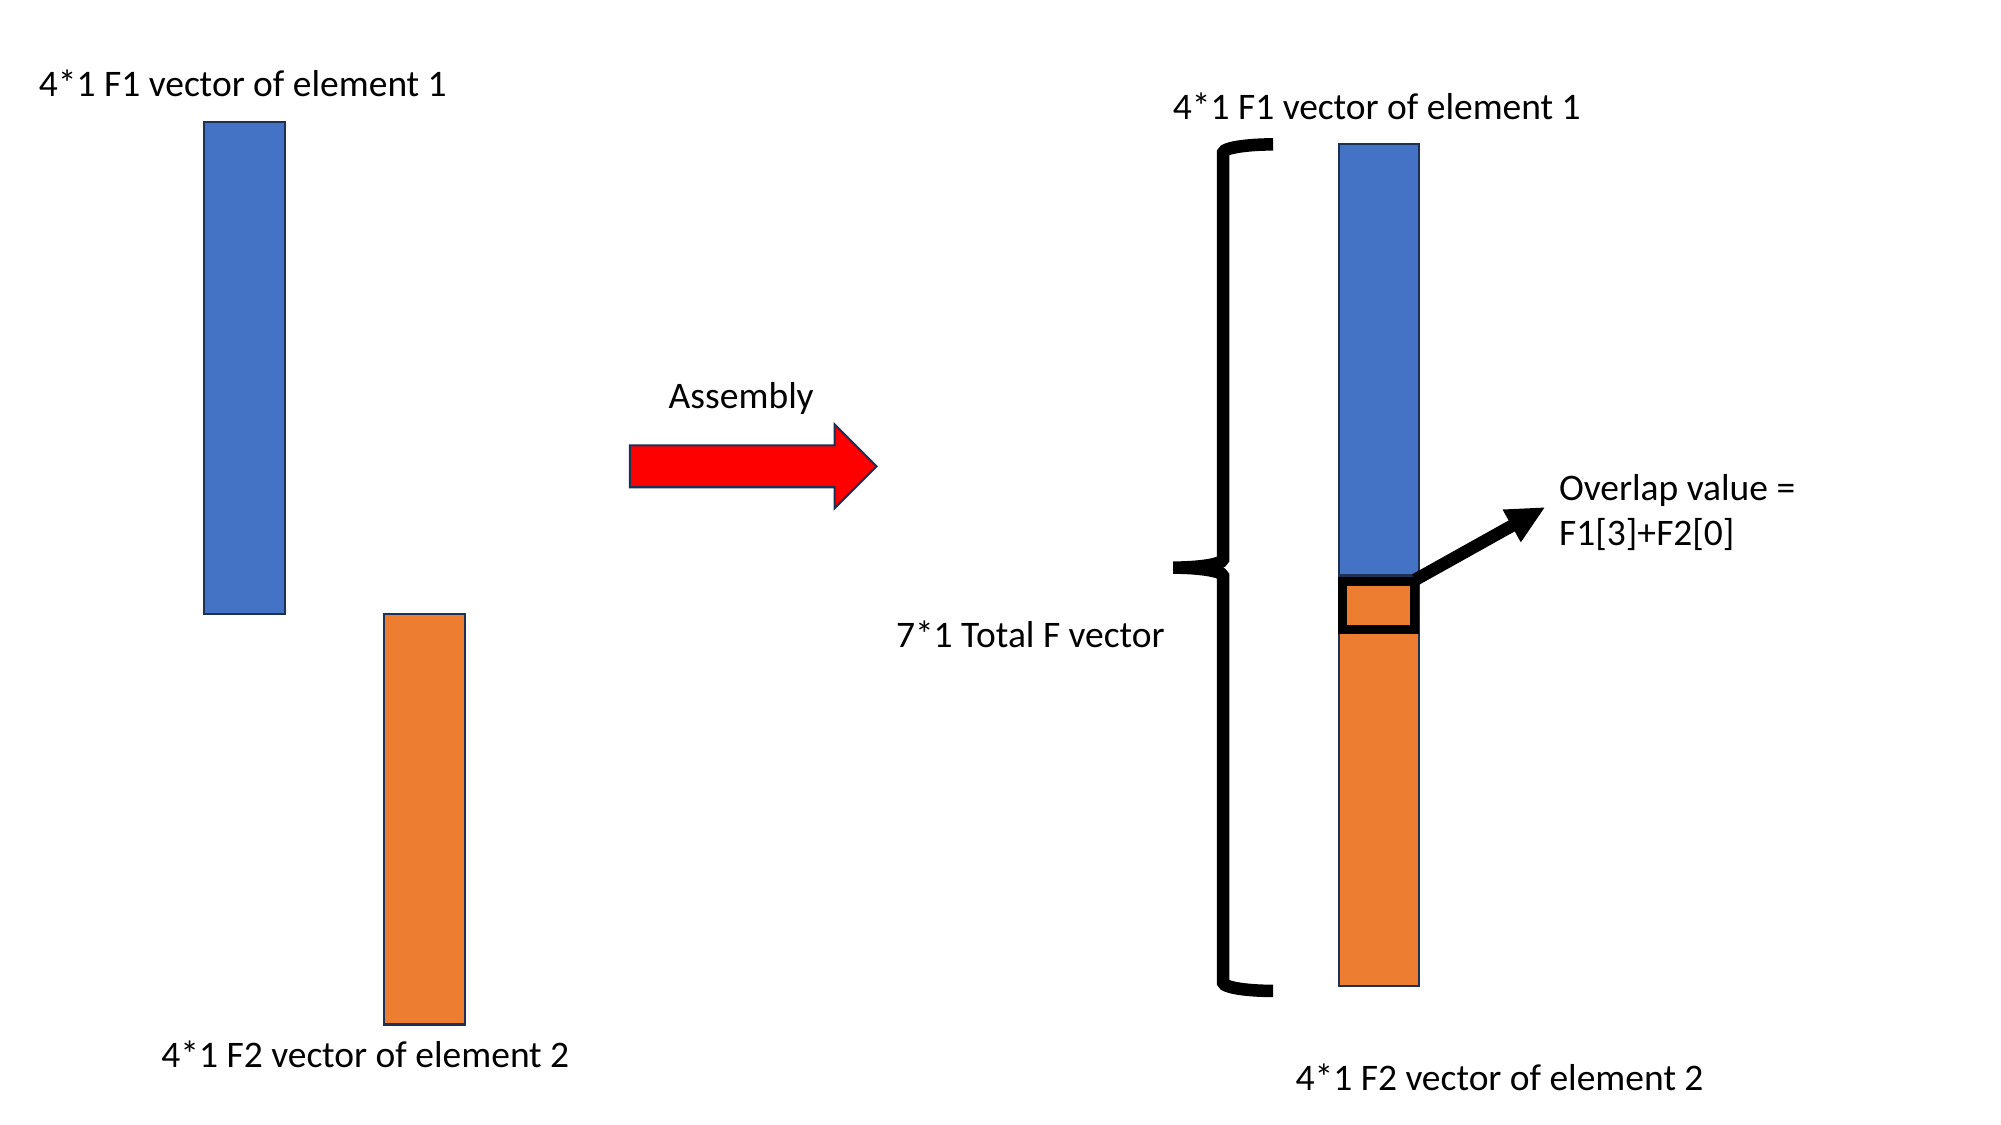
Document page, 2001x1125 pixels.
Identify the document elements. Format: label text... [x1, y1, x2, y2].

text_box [1414, 508, 1545, 580]
text_box [1338, 179, 1420, 574]
text_box [1173, 179, 1274, 992]
text_box 4*1 F1 vector of element 1 [1158, 74, 1597, 179]
text_box [1338, 577, 1419, 634]
text_box 4*1 F1 vector of element 1 [24, 51, 463, 157]
text_box 7*1 Total F vector [881, 602, 1180, 663]
text_box Overlap value = F1[3]+F2[0] [1544, 455, 2000, 560]
text_box [383, 613, 466, 1022]
text_box 4*1 F2 vector of element 2 [1280, 1045, 1719, 1125]
text_box [1338, 585, 1420, 987]
text_box [628, 424, 878, 511]
text_box 4*1 F2 vector of element 2 [146, 1022, 585, 1125]
text_box Assembly [653, 363, 838, 424]
text_box [203, 157, 286, 615]
